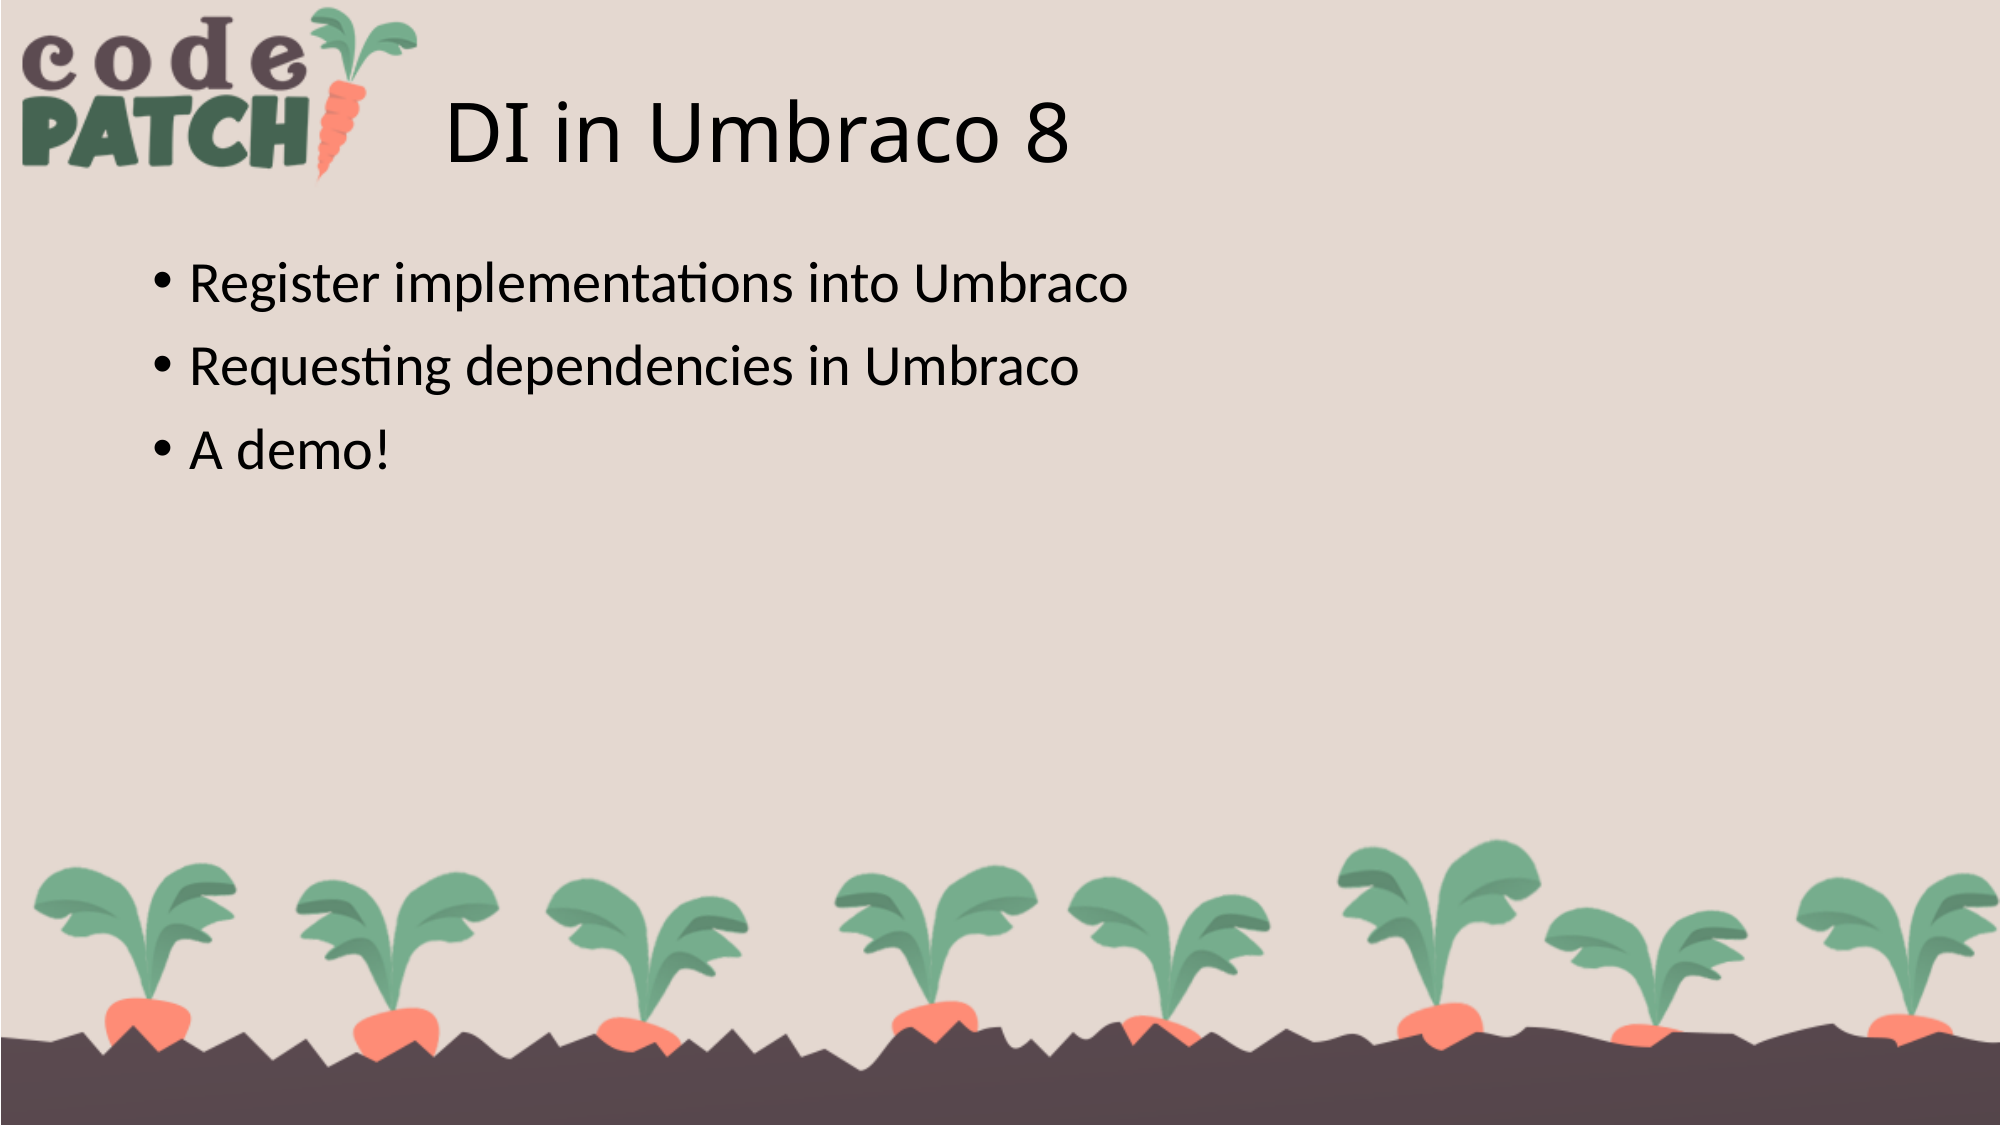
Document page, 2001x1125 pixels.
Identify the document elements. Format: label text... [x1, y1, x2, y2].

title DI in Umbraco 8 [428, 84, 1863, 189]
list Register implementations into Umbraco Requesting dependencies in Umbraco A demo! [137, 244, 1863, 838]
picture [1, 0, 2000, 1125]
